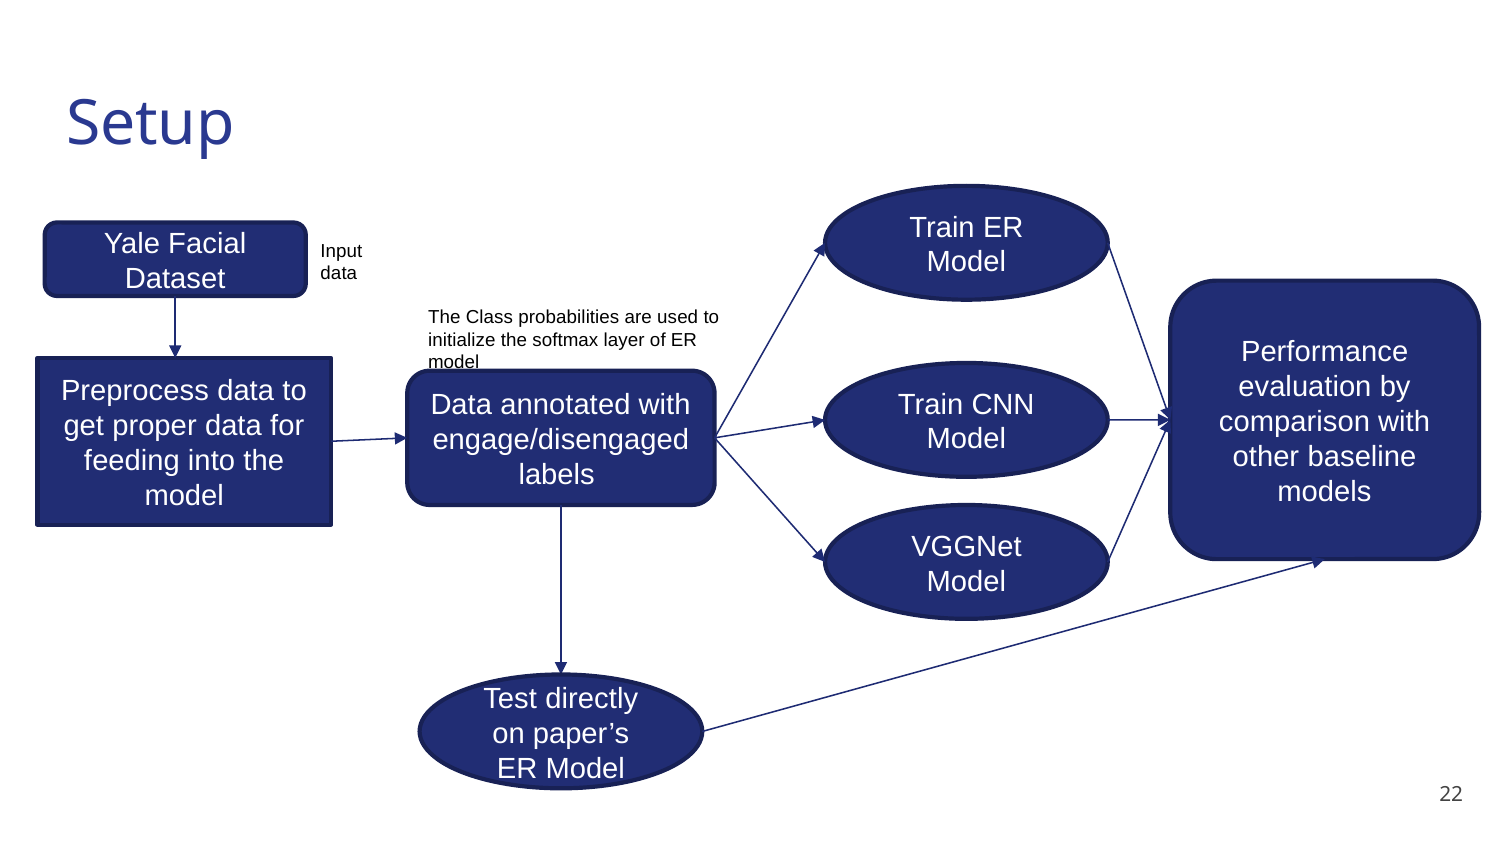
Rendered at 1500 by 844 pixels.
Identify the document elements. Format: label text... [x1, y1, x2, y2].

text_box Train CNN Model [830, 360, 1102, 479]
text_box Data annotated with engage/disengaged labels [405, 375, 709, 508]
slide_number 22 [1387, 762, 1478, 828]
text_box Test directly on paper’s ER Model [417, 672, 703, 791]
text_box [714, 437, 826, 557]
text_box Performance evaluation by comparison with other baseline models [1174, 278, 1482, 562]
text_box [714, 242, 826, 419]
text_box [714, 419, 826, 437]
text_box Train ER Model [823, 183, 1110, 302]
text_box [1107, 419, 1171, 557]
text_box Preprocess data to get proper data for feeding into the model [35, 356, 333, 527]
text_box Yale Facial Dataset [42, 220, 308, 299]
text_box Input data [305, 231, 403, 292]
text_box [1107, 242, 1171, 419]
text_box The Class probabilities are used to initialize the softmax layer of ER model [413, 297, 709, 380]
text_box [330, 437, 408, 442]
text_box VGGNet Model [830, 502, 1102, 557]
title Setup [51, 67, 1449, 167]
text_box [701, 558, 1325, 732]
